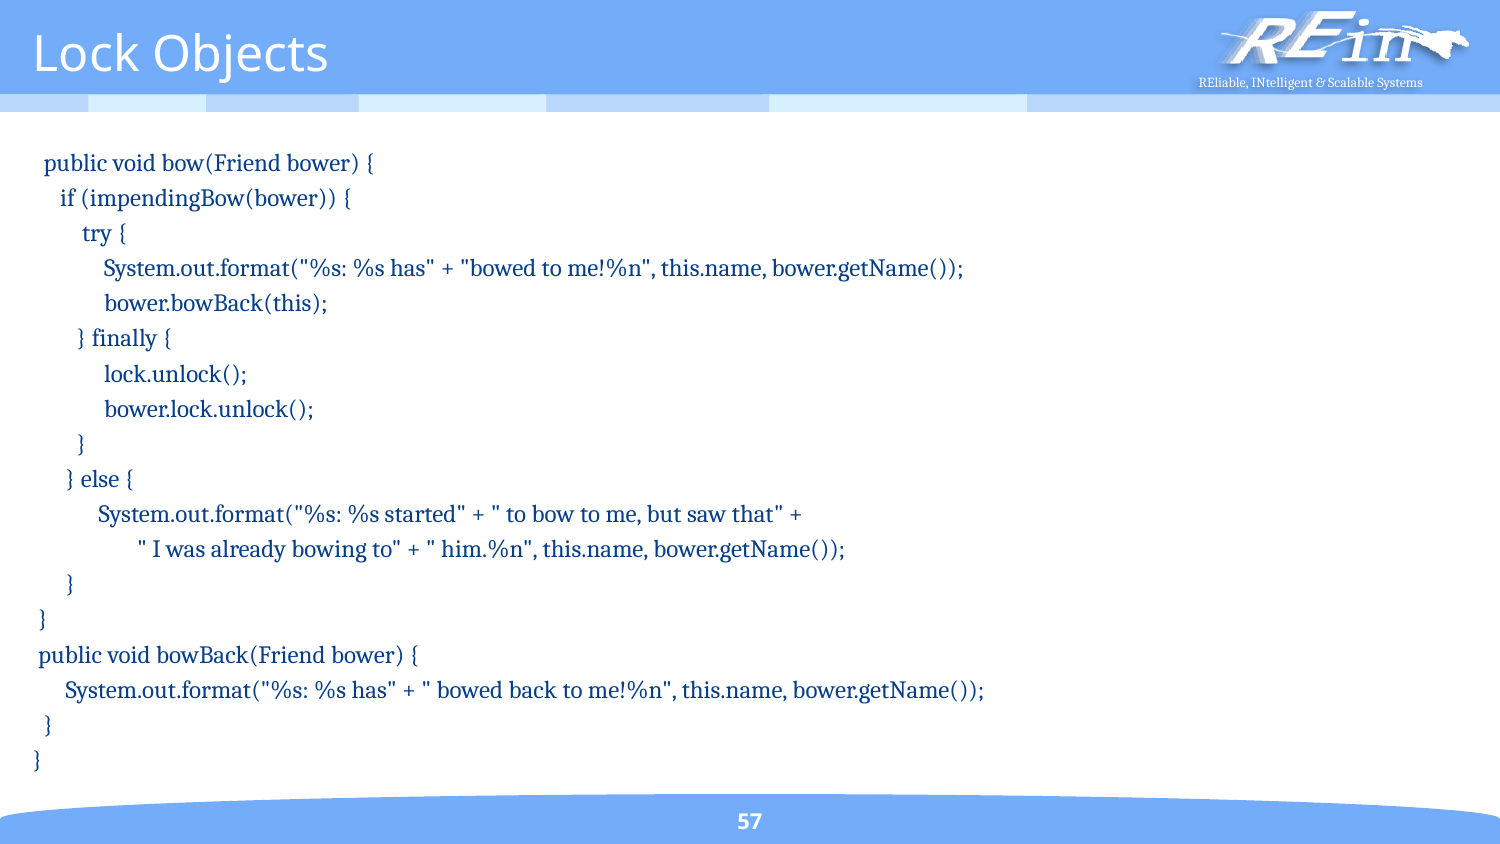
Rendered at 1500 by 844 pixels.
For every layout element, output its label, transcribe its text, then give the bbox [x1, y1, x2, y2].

list public void bow(Friend bower) { if (impendingBow(bower)) { try { System.out.format("%s: %s has" + "bowed to me!%n", this.name, bower.getName()); bower.bowBack(this); } finally { lock.unlock(); bower.lock.unlock(); } } else { System.out.format("%s: %s started" + " to bow to me, but saw that" + " I was already bowing to" + " him.%n", this.name, bower.getName()); } } public void bowBack(Friend bower) { System.out.format("%s: %s has" + " bowed back to me!%n", this.name, bower.getName()); } } [17, 138, 1459, 786]
slide_number 57 [667, 802, 833, 842]
title Lock Objects [17, 17, 1136, 86]
